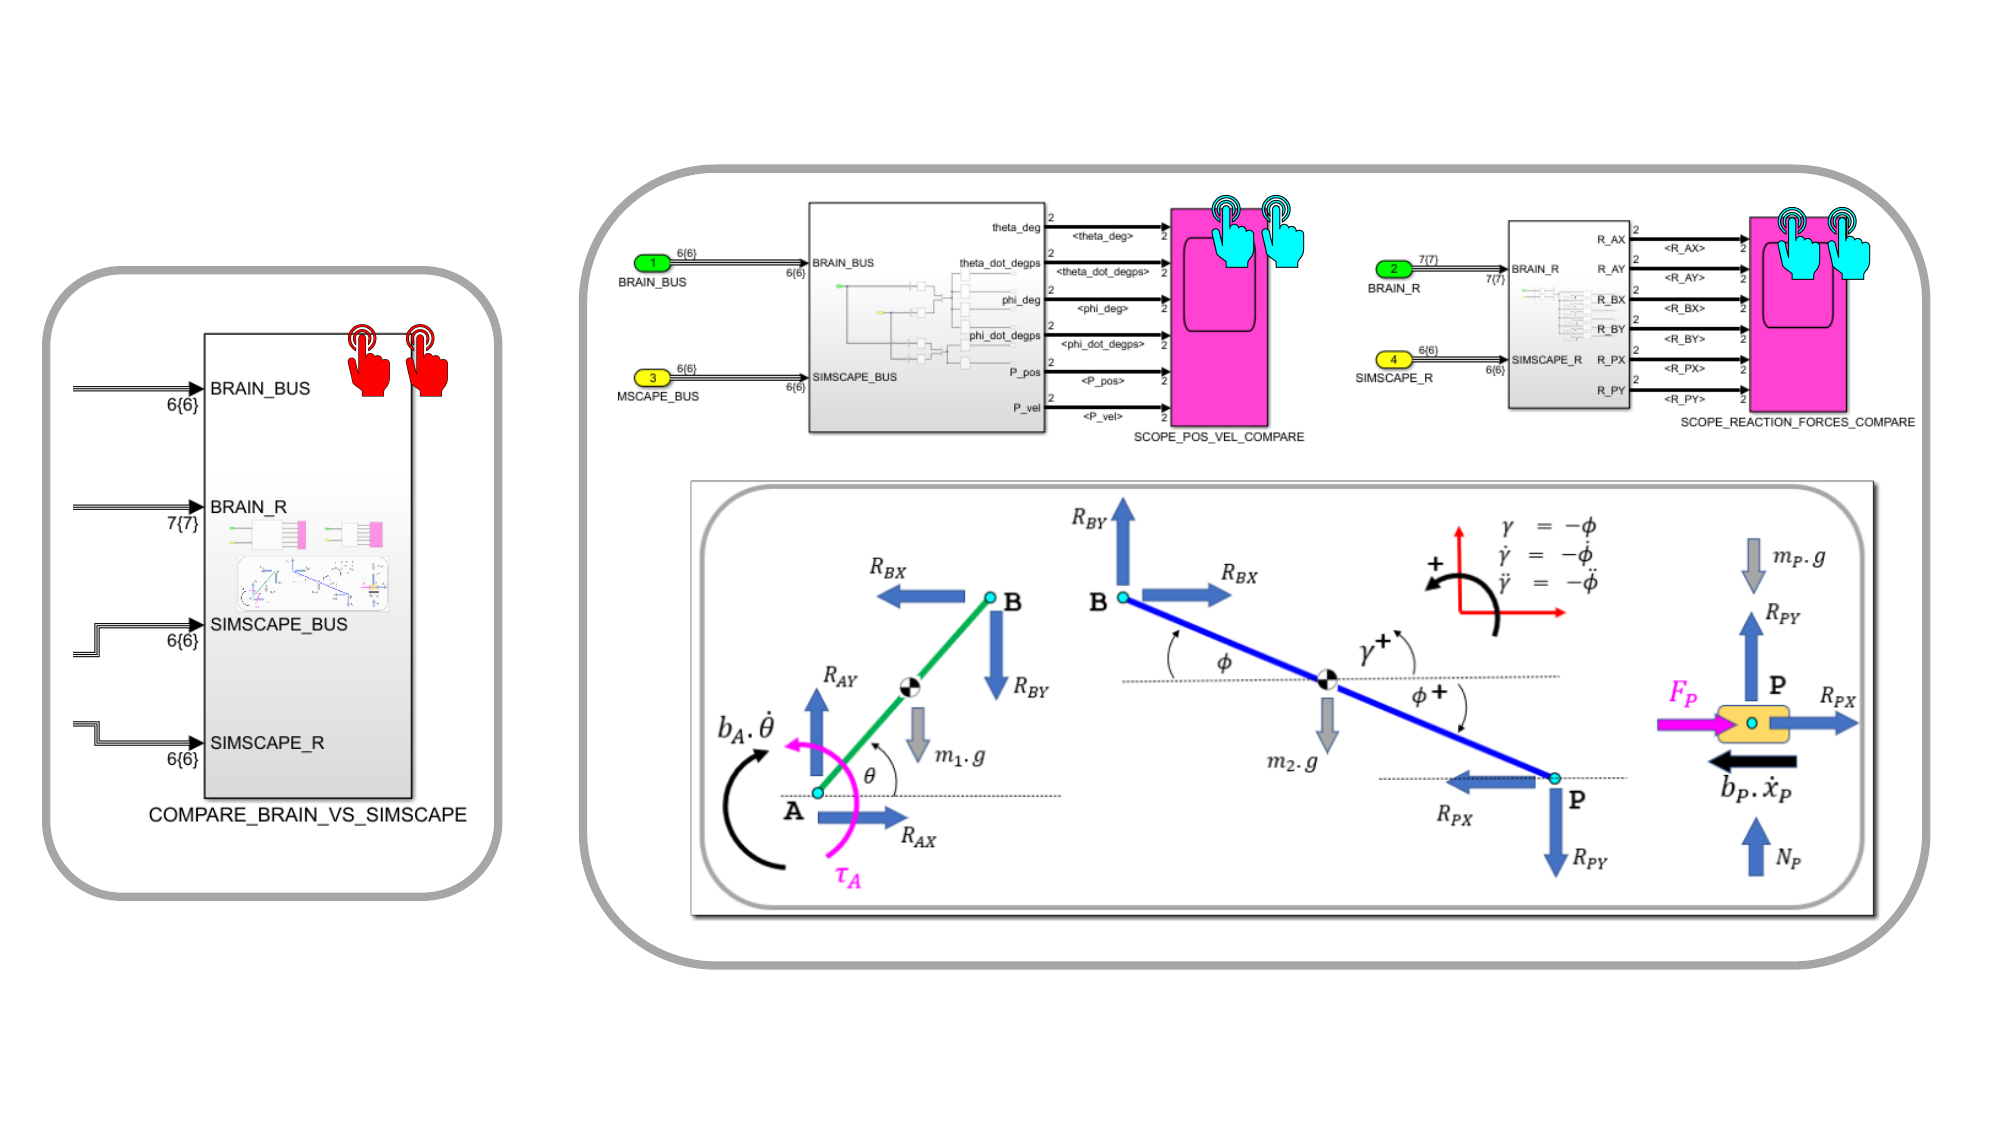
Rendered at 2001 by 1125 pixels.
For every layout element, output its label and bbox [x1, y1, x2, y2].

text_box [1193, 192, 1322, 271]
picture [73, 321, 476, 844]
text_box [638, 167, 1871, 192]
text_box [619, 926, 1890, 967]
text_box [1759, 204, 1888, 283]
text_box [45, 269, 500, 898]
text_box [582, 211, 617, 923]
picture [617, 192, 1927, 926]
